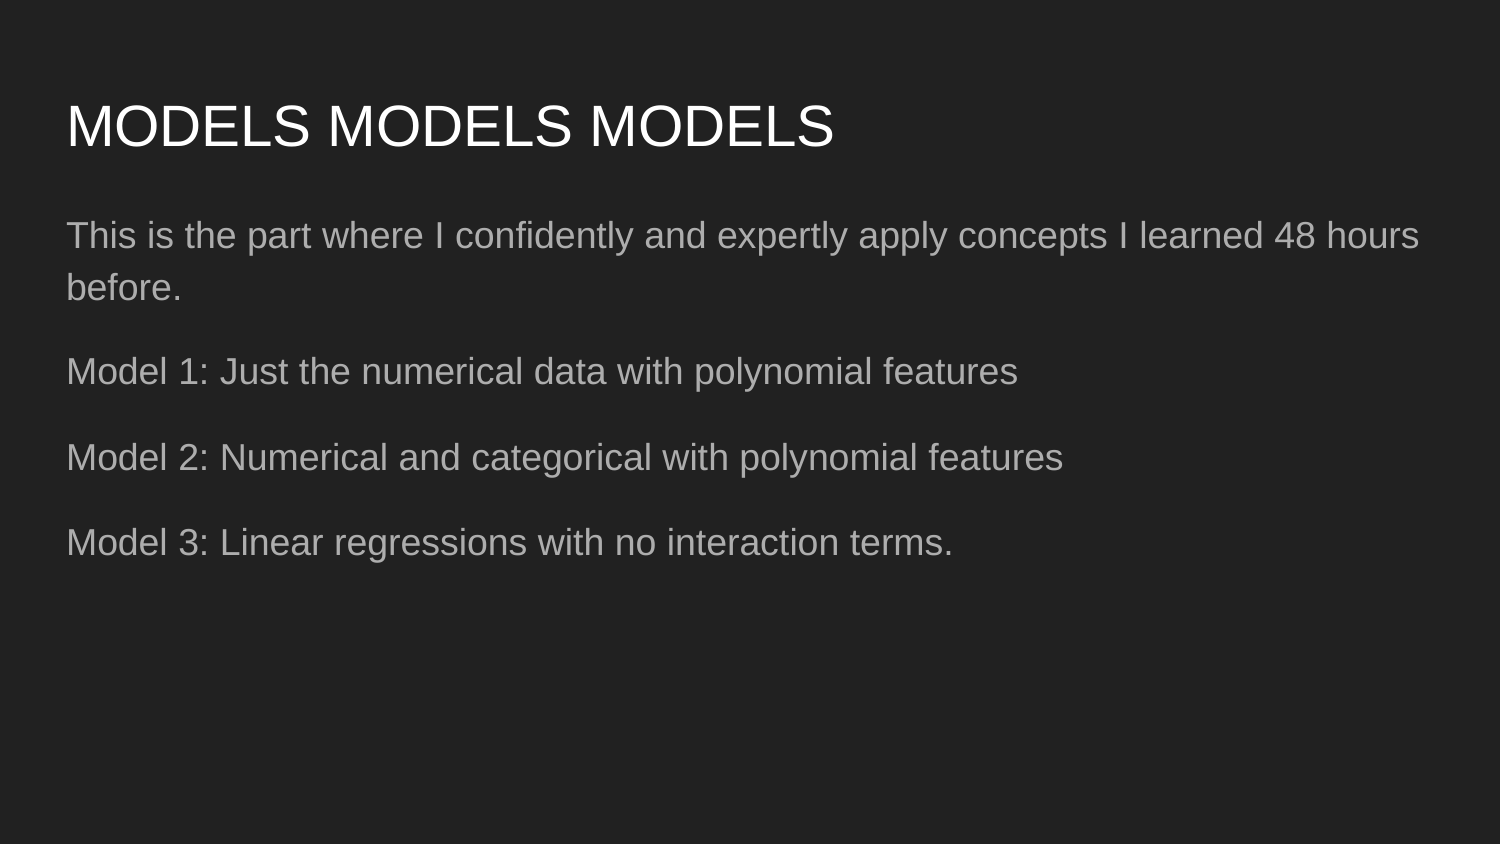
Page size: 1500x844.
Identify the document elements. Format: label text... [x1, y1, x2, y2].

title MODELS MODELS MODELS [51, 72, 1449, 167]
list This is the part where I confidently and expertly apply concepts I learned 48 hours before. Model 1: Just the numerical data with polynomial features Model 2: Numerical and categorical with polynomial features Model 3: Linear regressions with no interaction terms. [51, 189, 1449, 750]
